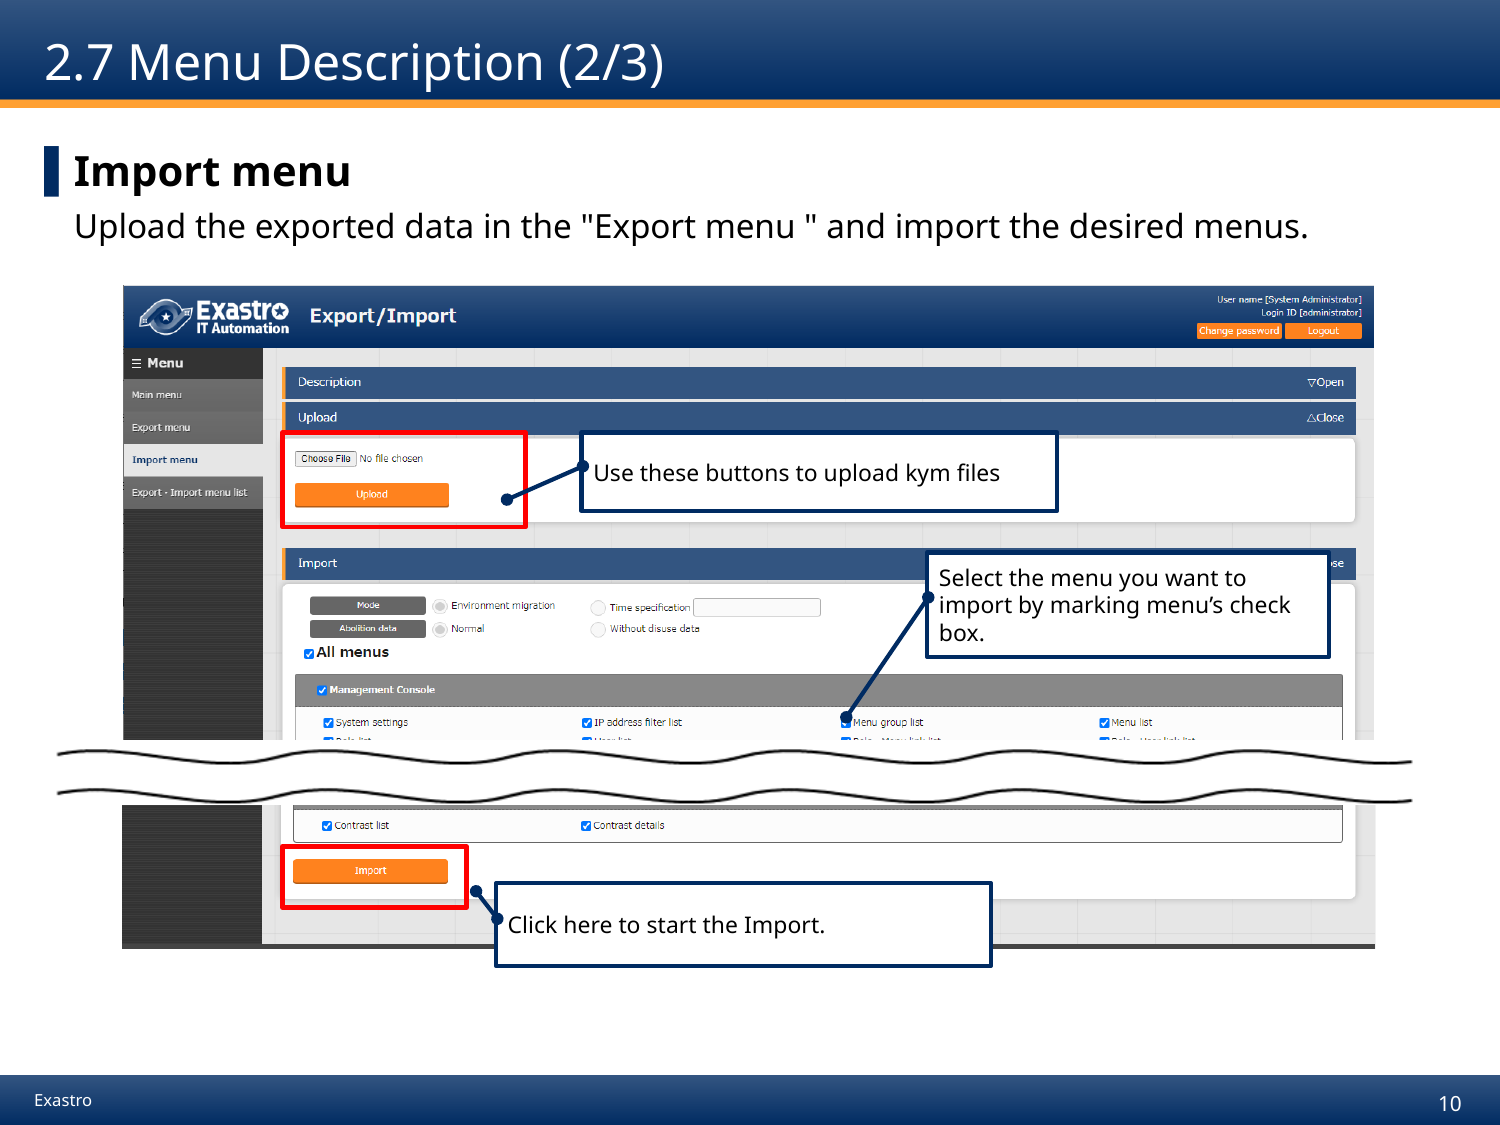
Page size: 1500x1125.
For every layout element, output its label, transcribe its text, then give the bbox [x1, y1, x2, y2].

title 2.7 Menu Description (2/3) [29, 18, 1471, 96]
picture [0, 0, 1500, 1125]
list Import menu Upload the exported data in the "Export menu " and import the desired menus. [29, 137, 1471, 748]
text_box Click here to start the Import. [494, 958, 993, 968]
list Import menu Upload the exported data in the "Export menu " and import the desired menus. [29, 811, 1471, 1059]
